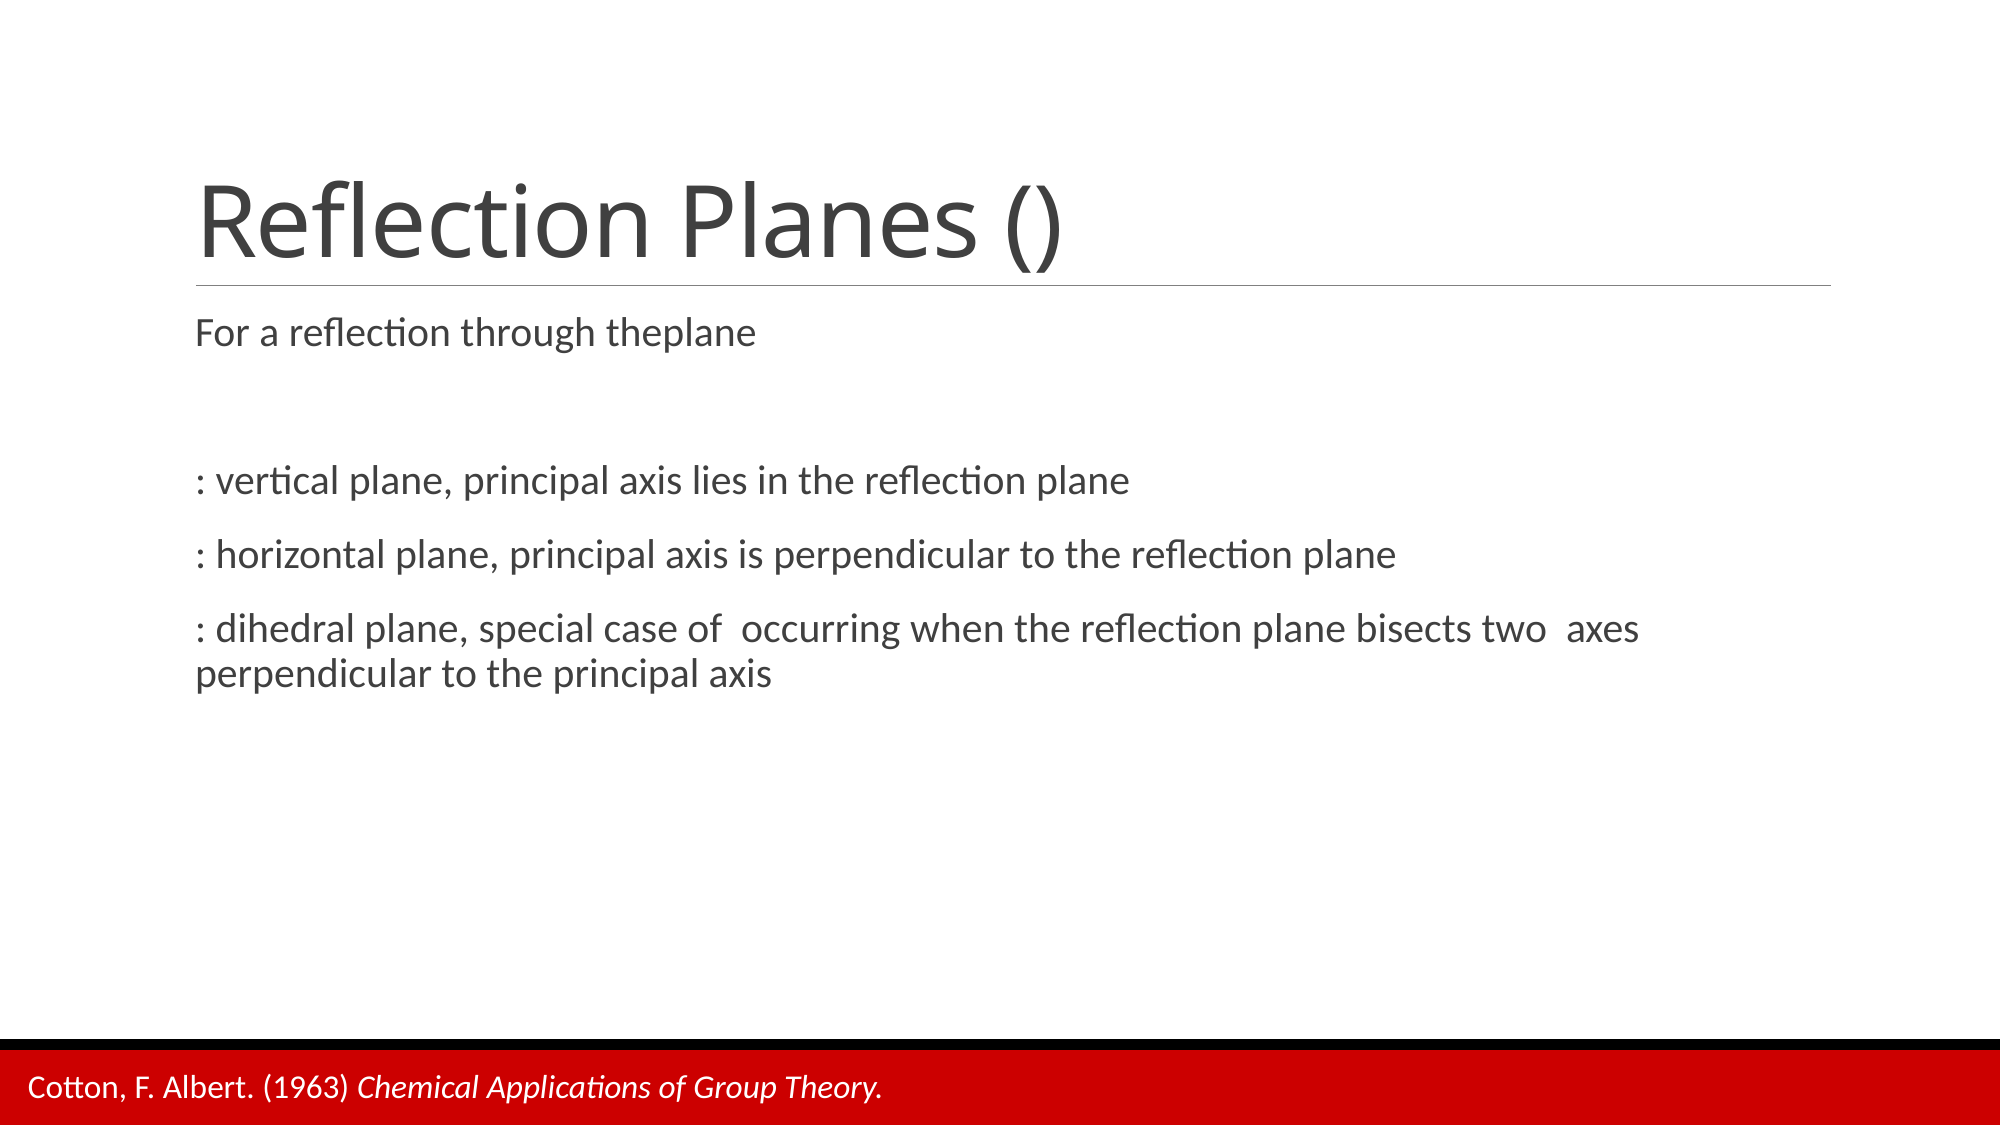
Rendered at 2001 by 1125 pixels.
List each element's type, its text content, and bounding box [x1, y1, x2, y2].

text_box Cotton, F. Albert. (1963) Chemical Applications of Group Theory. [13, 1057, 1494, 1113]
